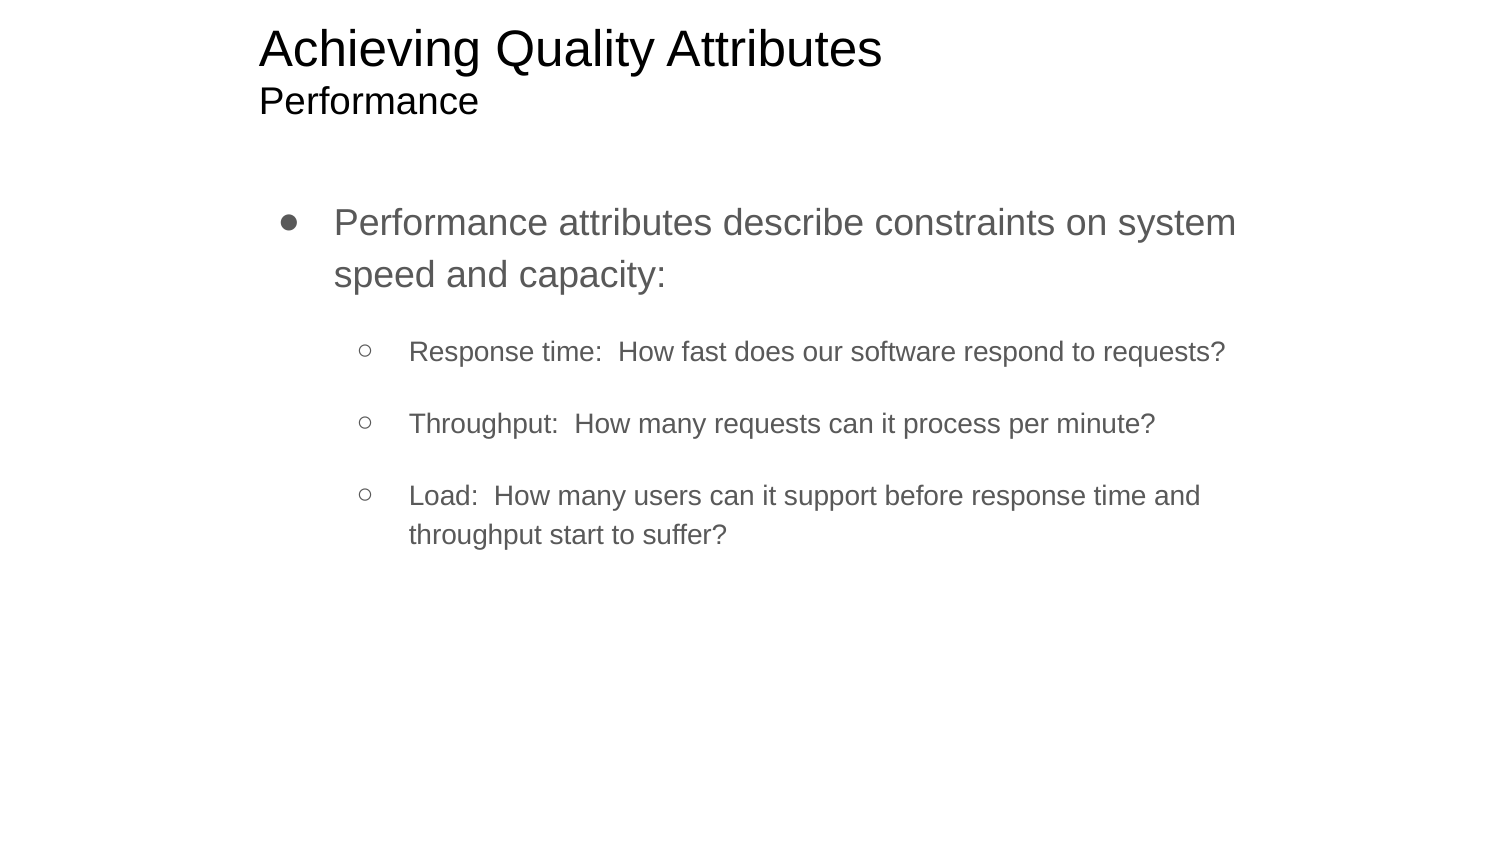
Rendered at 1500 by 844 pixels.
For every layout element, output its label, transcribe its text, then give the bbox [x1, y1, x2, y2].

title Achieving Quality Attributes Performance [243, 0, 1255, 139]
list Performance attributes describe constraints on system speed and capacity: Response time: How fast does our software respond to requests? Throughput: How many requests can it process per minute? Load: How many users can it support before response time and throughput start to suffer? [243, 176, 1255, 750]
